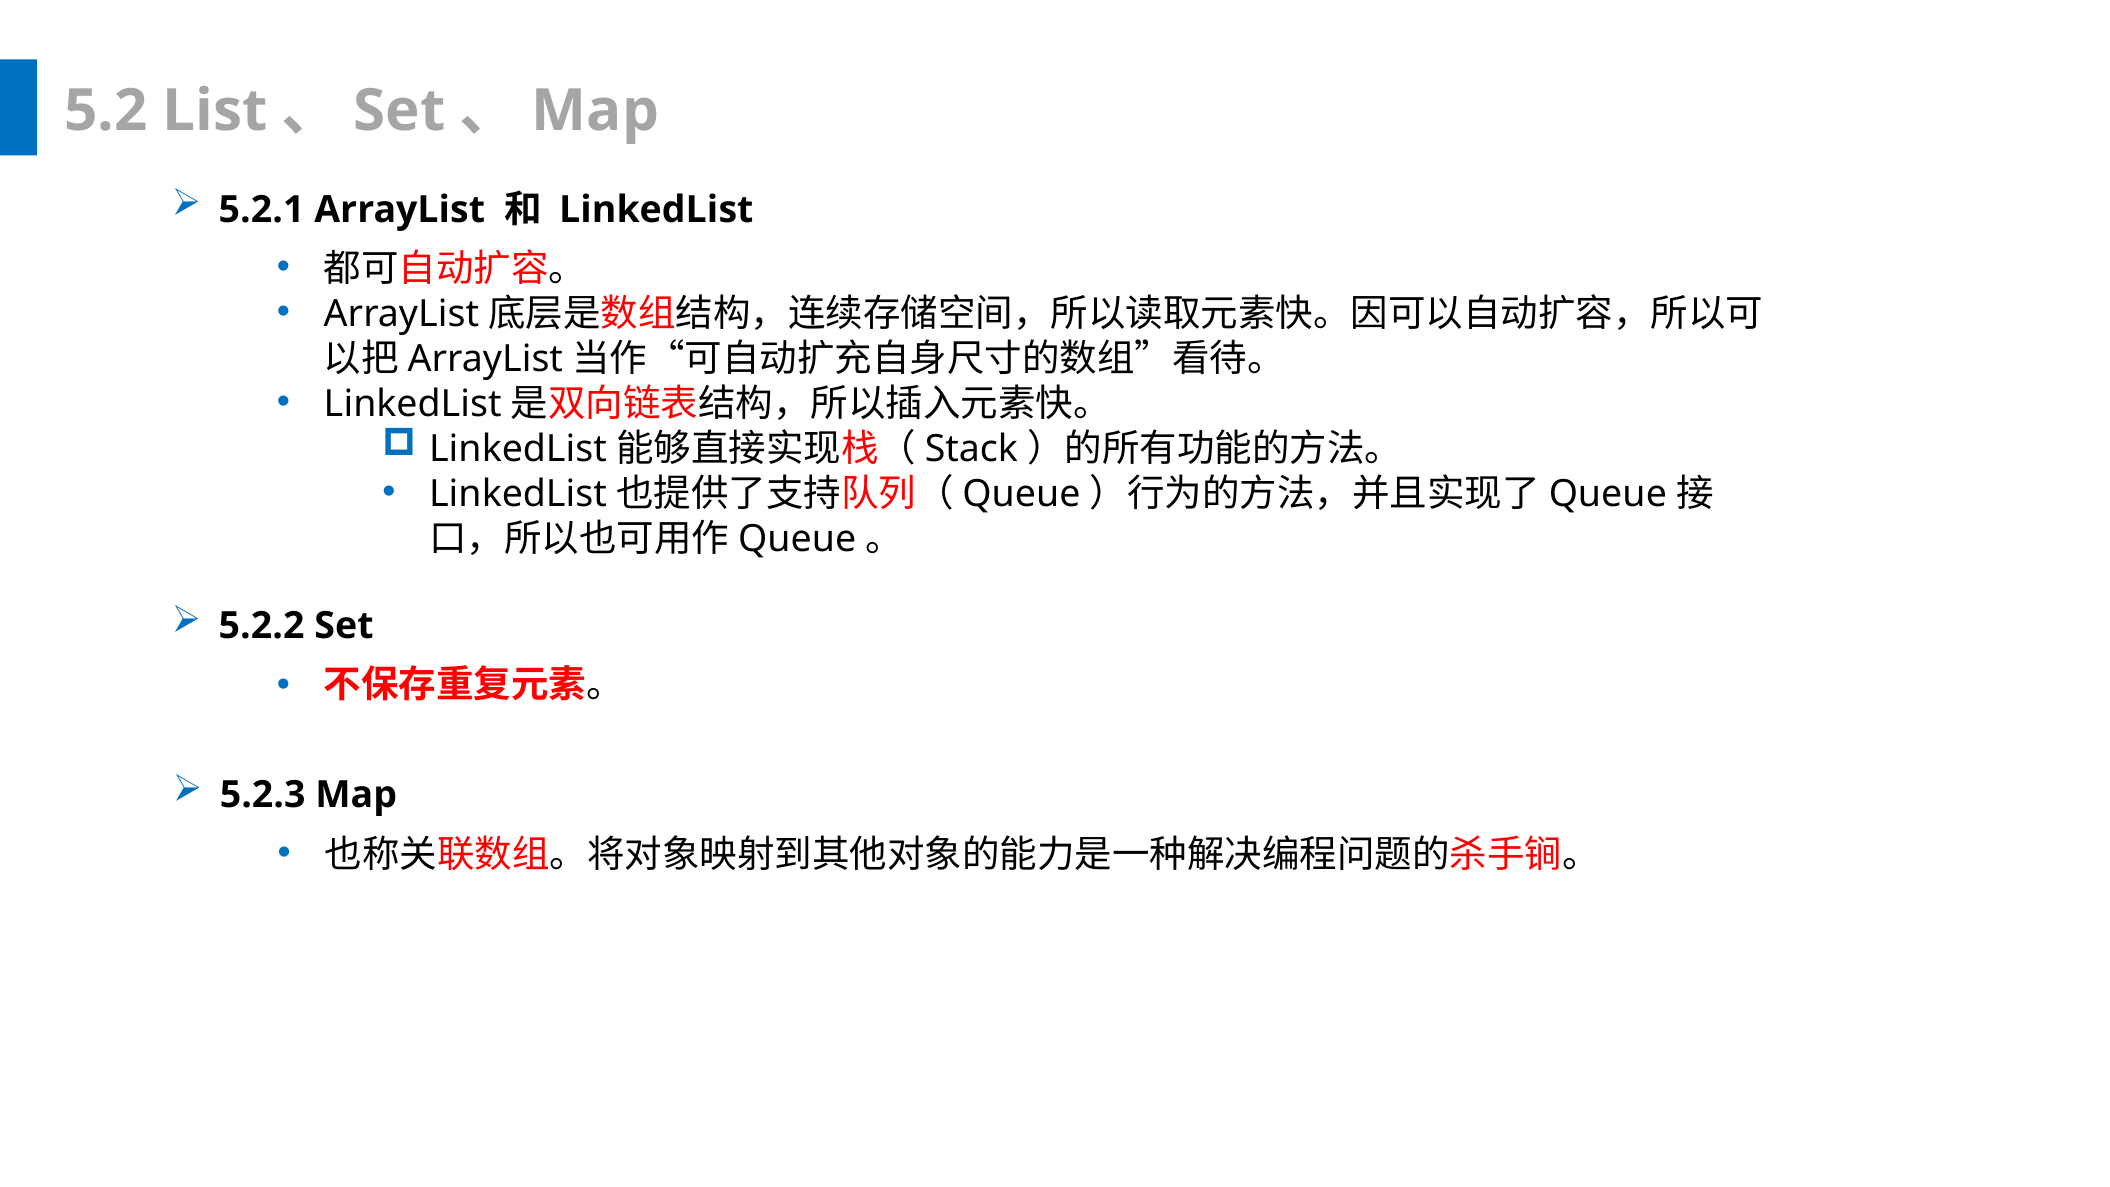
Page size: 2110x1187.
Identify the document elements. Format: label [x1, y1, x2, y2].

text_box [157, 594, 1894, 714]
text_box [158, 763, 1895, 883]
text_box [0, 59, 656, 156]
text_box [157, 177, 1894, 570]
